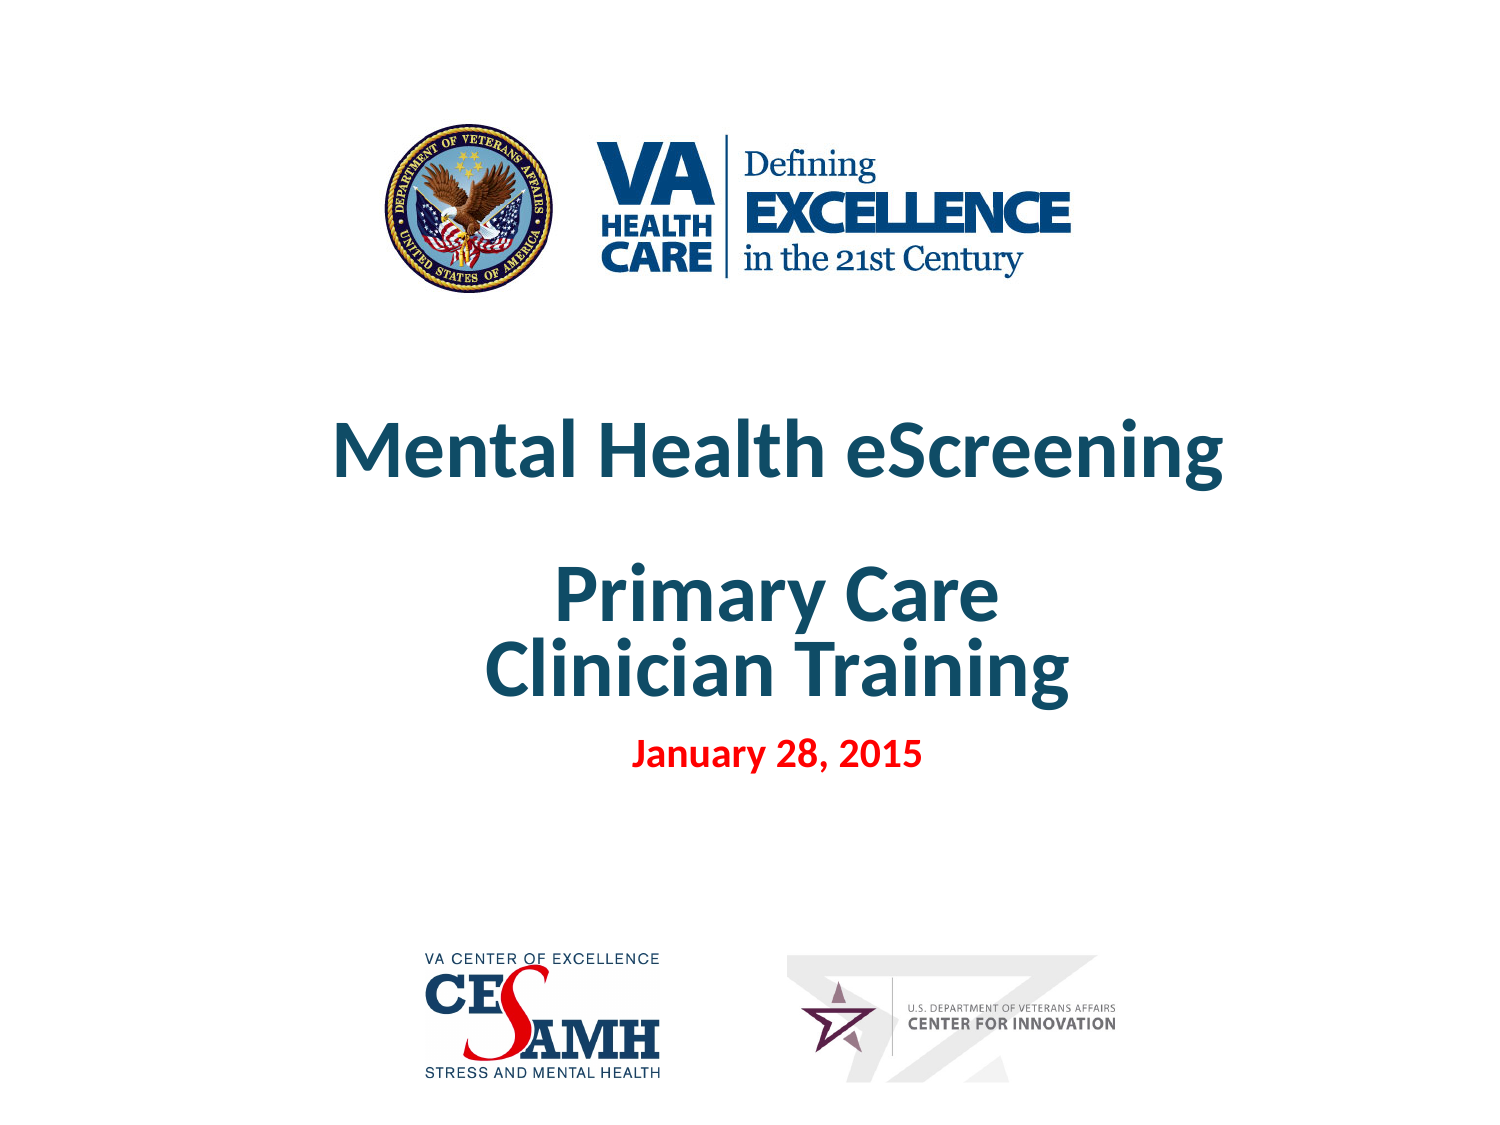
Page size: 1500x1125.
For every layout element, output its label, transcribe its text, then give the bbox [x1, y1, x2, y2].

list Mental Health eScreening Primary Care Clinician Training January 28, 2015 [270, 386, 1285, 824]
picture [425, 953, 660, 1079]
picture [343, 71, 1121, 339]
picture [787, 948, 1122, 1089]
